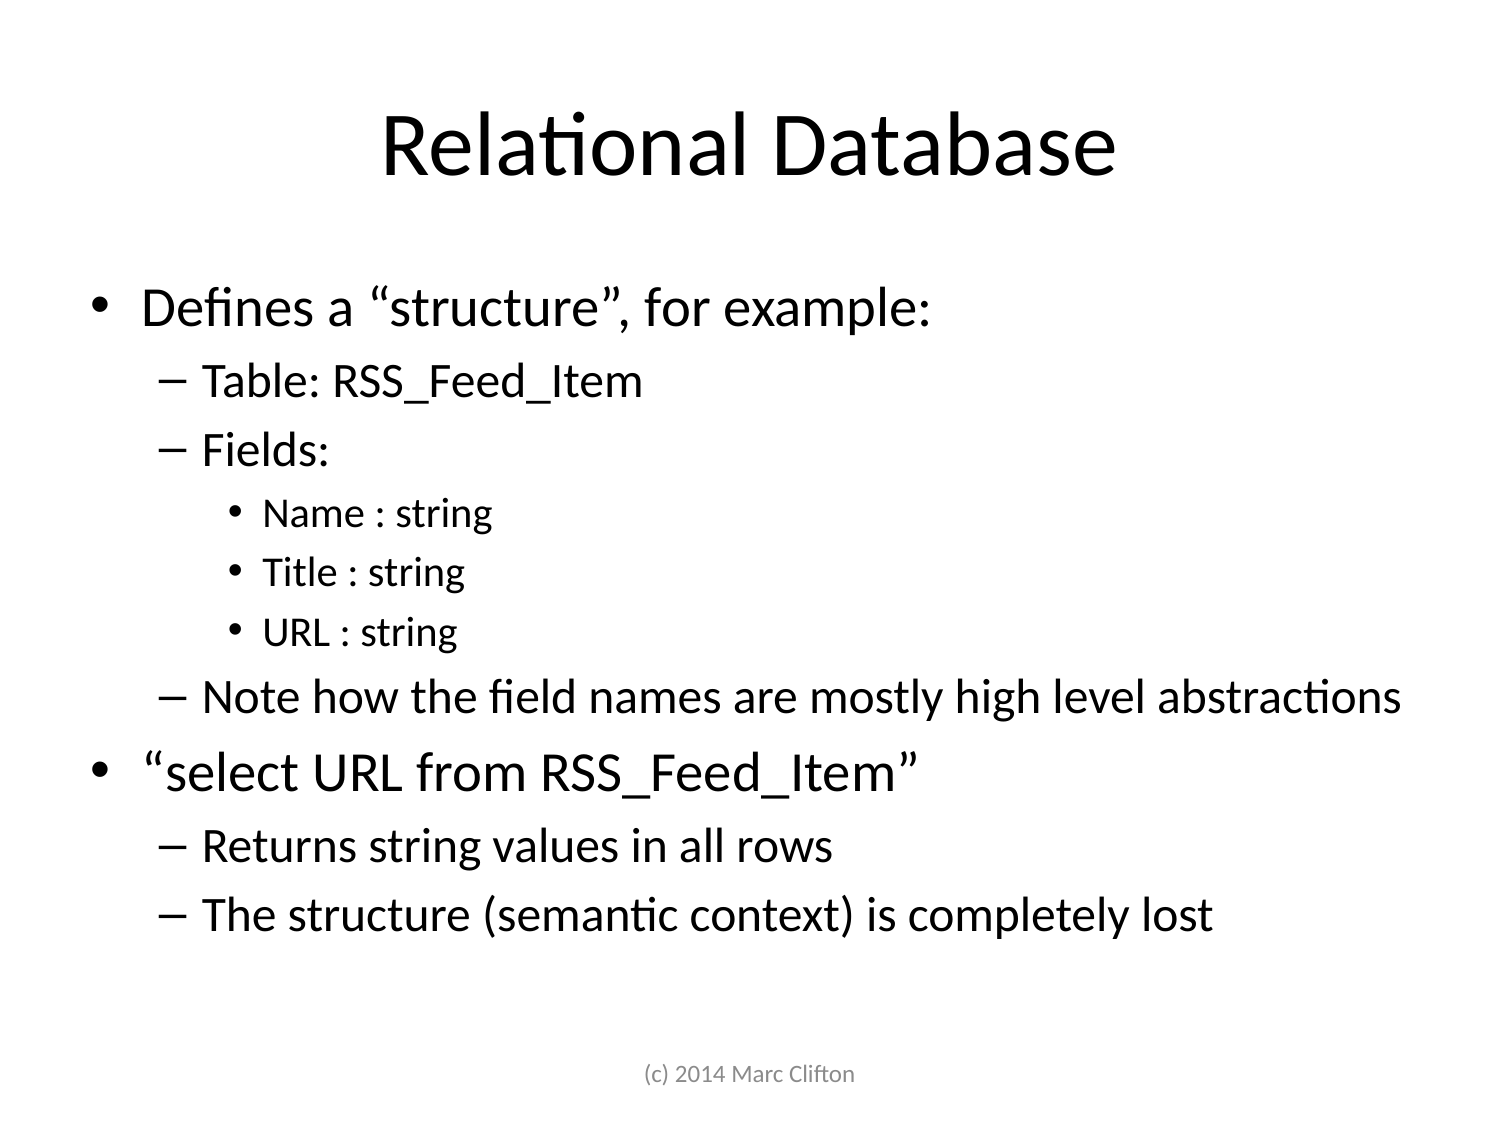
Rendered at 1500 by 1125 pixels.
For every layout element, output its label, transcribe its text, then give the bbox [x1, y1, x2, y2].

footer (c) 2014 Marc Clifton [512, 1042, 988, 1103]
list Defines a “structure”, for example: Table: RSS_Feed_Item Fields: Name : string Title : string URL : string Note how the field names are mostly high level abstractions “select URL from RSS_Feed_Item” Returns string values in all rows The structure (semantic context) is completely lost [75, 262, 1425, 1005]
title Relational Database [75, 45, 1425, 233]
